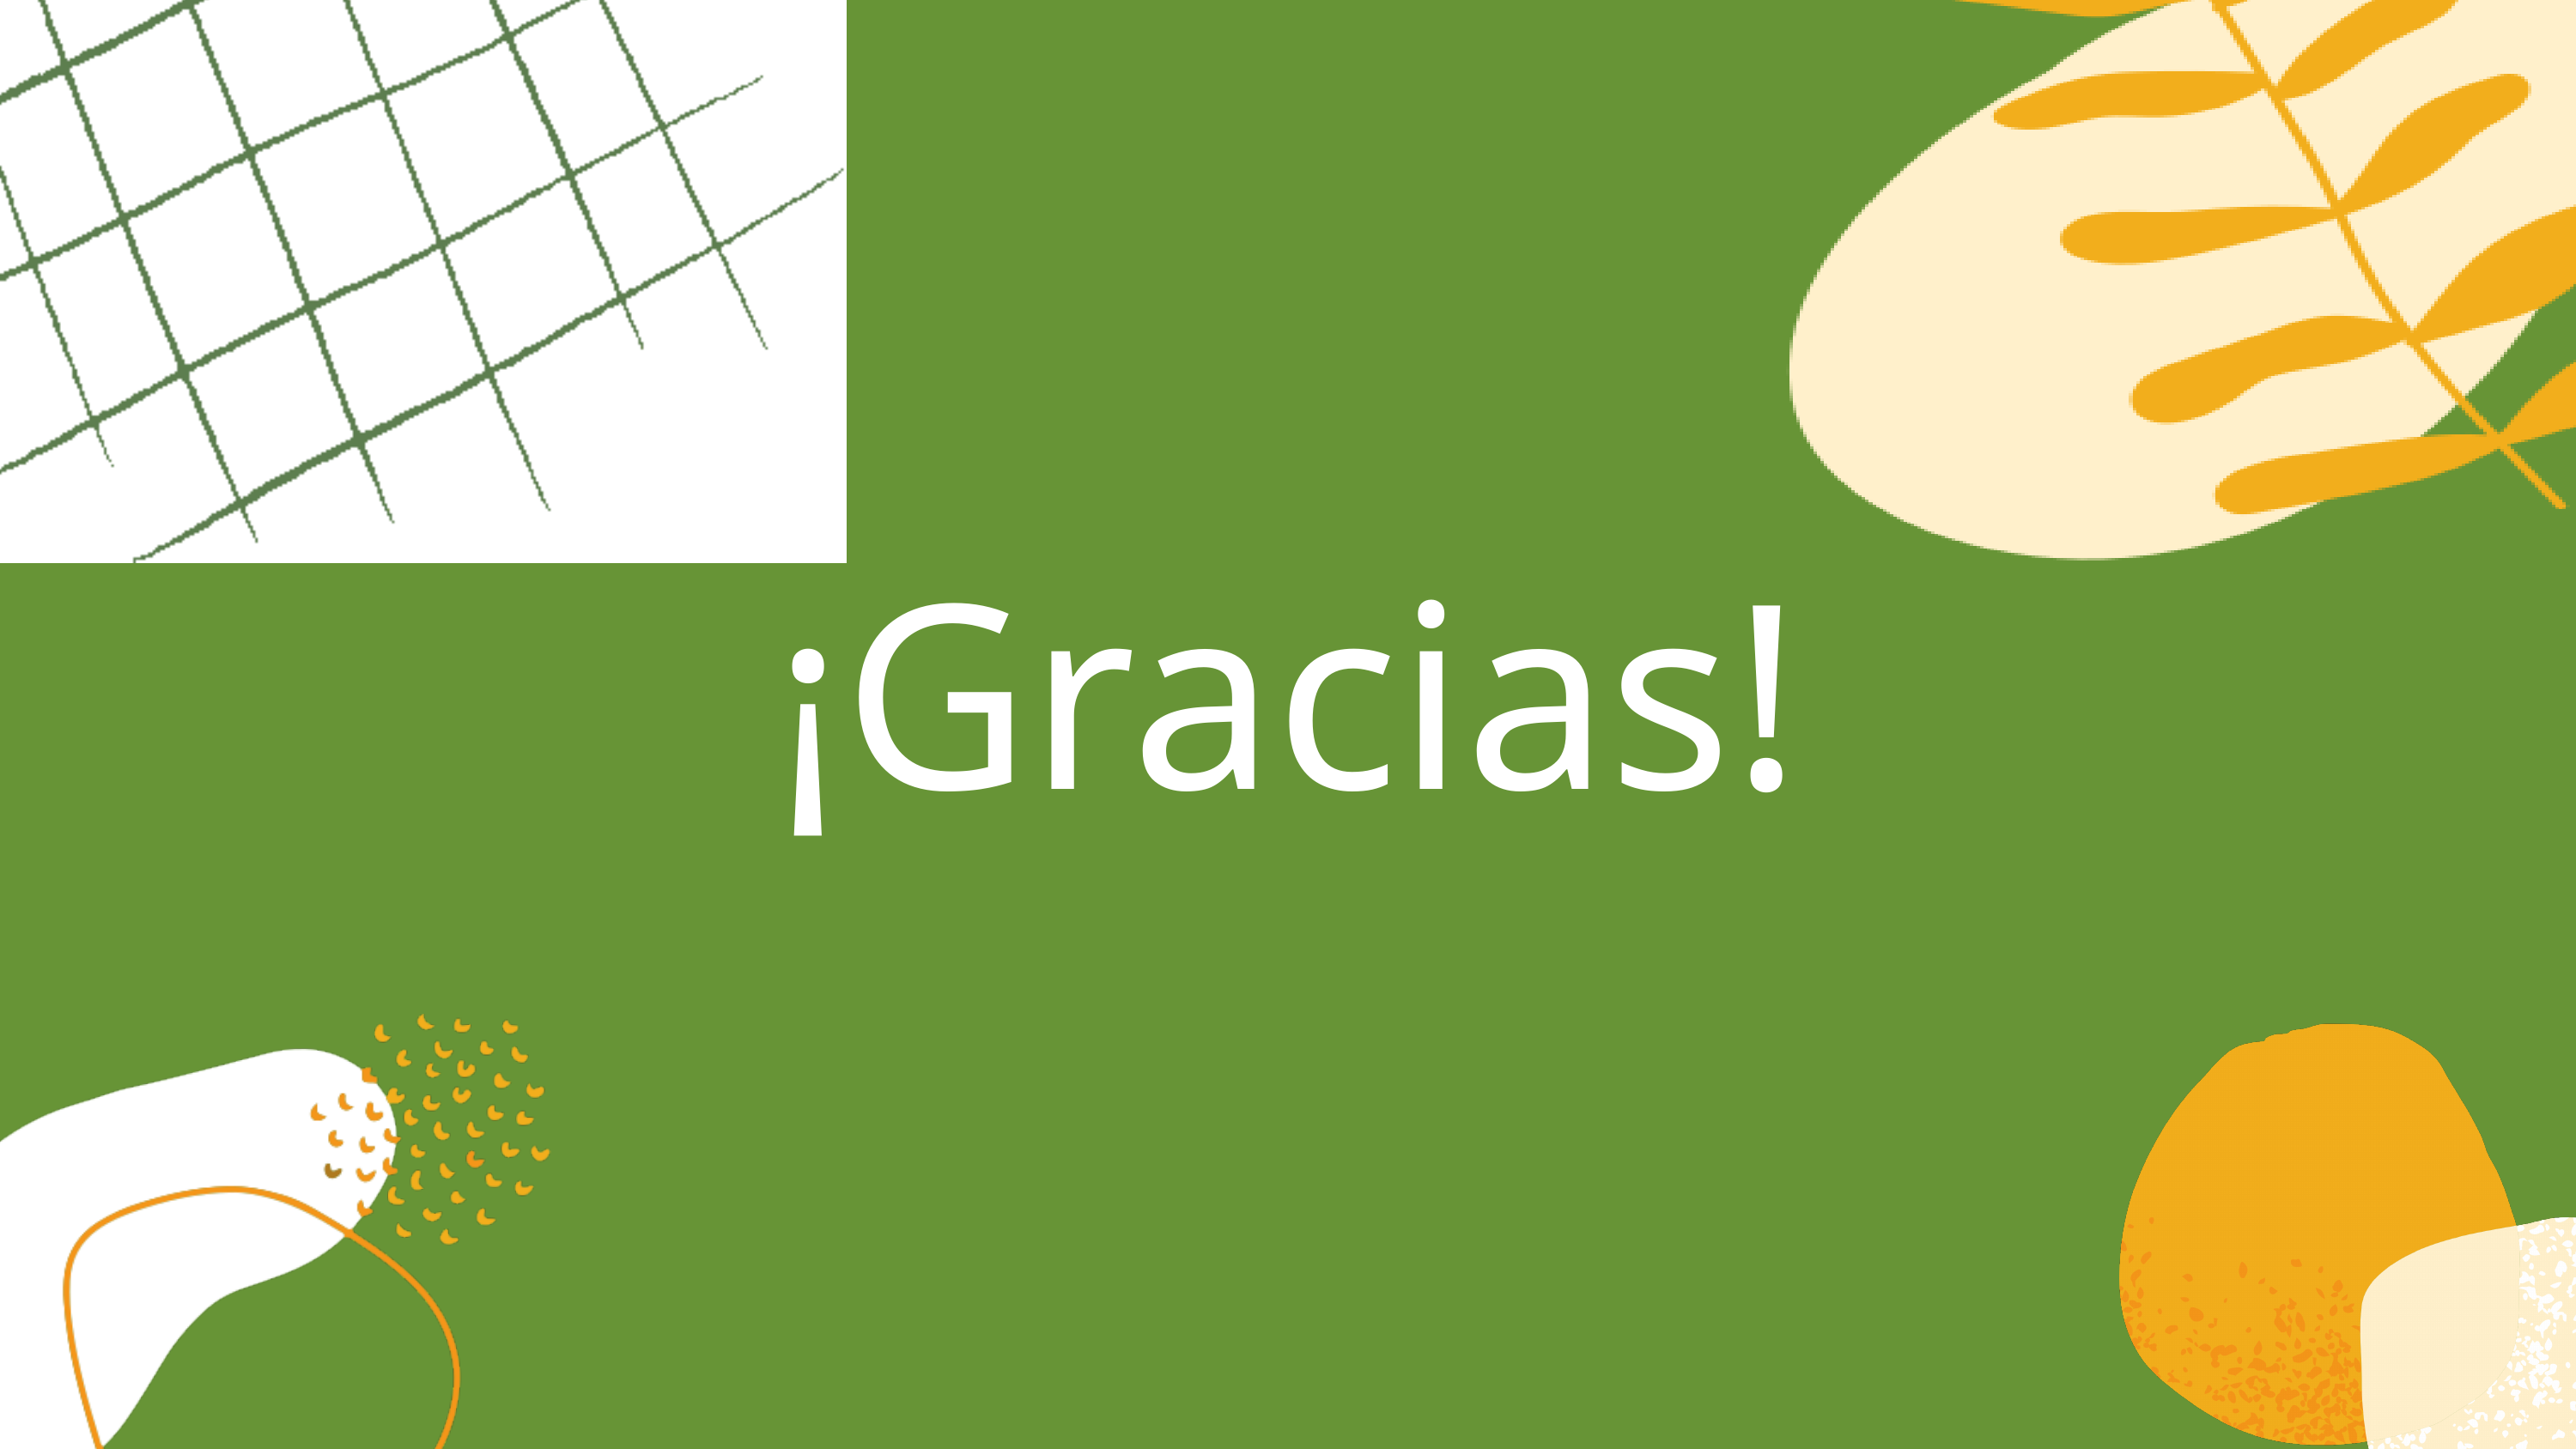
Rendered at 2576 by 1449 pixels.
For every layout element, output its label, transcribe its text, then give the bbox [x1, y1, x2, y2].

text_box [1783, 0, 2576, 563]
text_box [2118, 1023, 2576, 1449]
text_box [0, 1014, 551, 1449]
picture [0, 0, 848, 563]
text_box ¡Gracias! [514, 532, 2062, 841]
